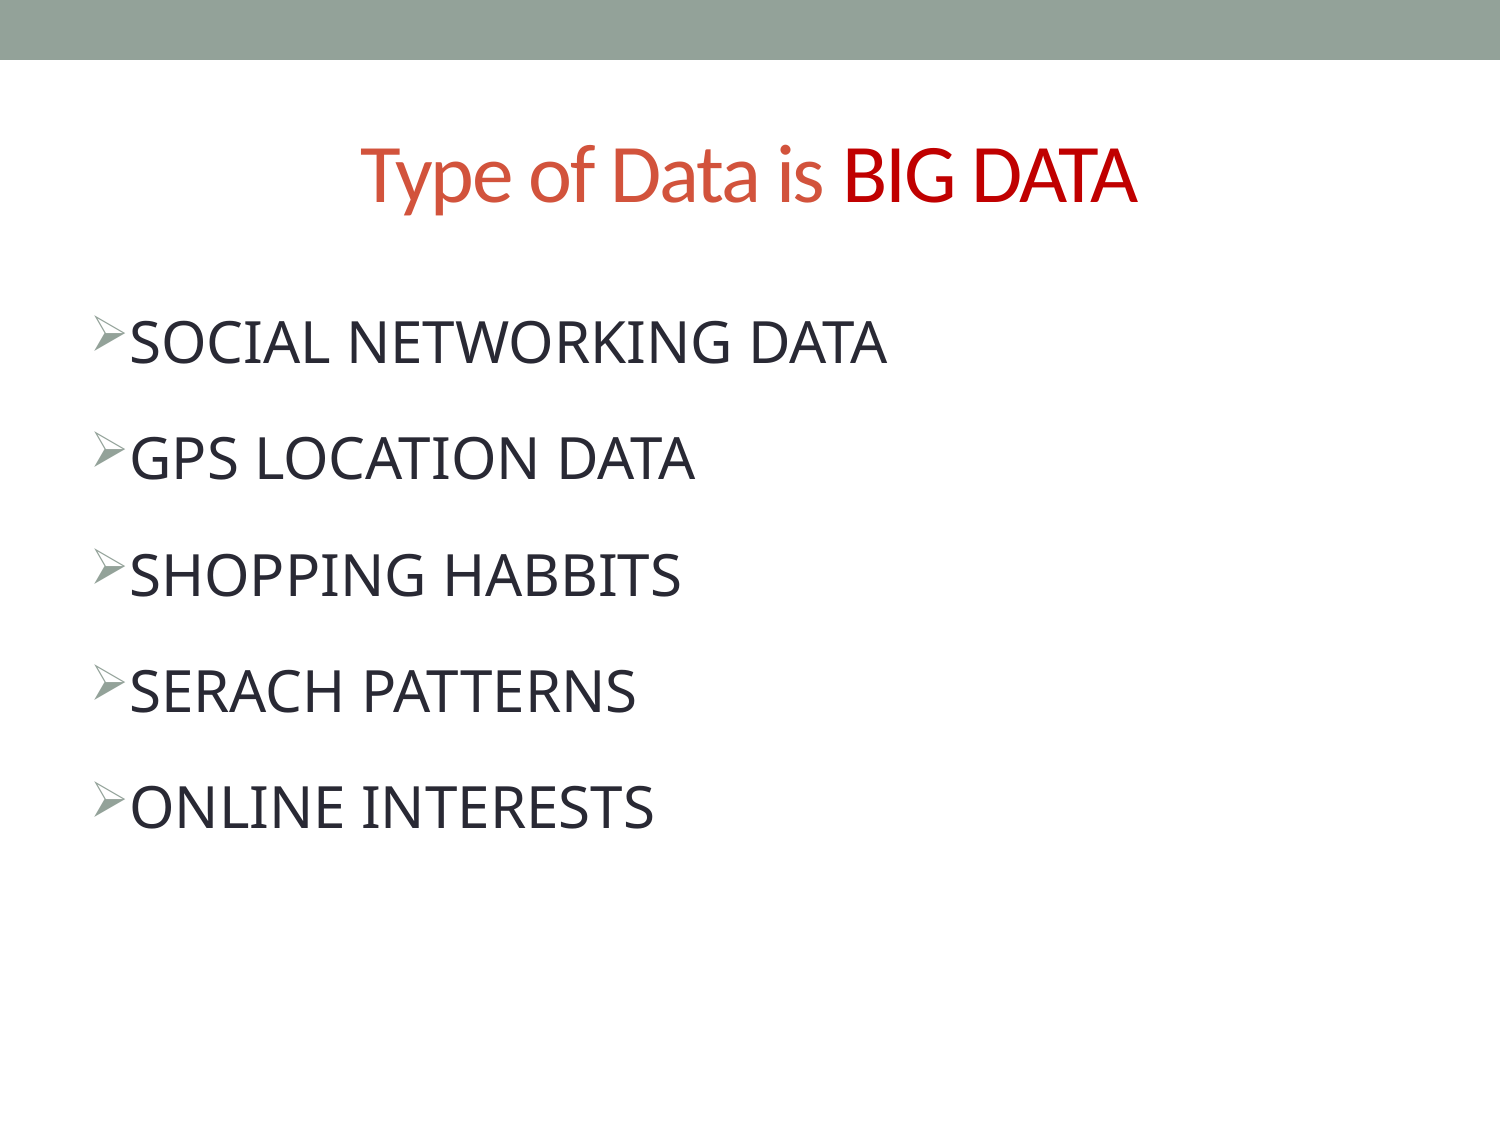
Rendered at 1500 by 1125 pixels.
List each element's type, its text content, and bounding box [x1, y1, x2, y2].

title Type of Data is BIG DATA [75, 87, 1425, 250]
list SOCIAL NETWORKING DATA GPS LOCATION DATA SHOPPING HABBITS SERACH PATTERNS ONLINE INTERESTS [75, 262, 1425, 1063]
